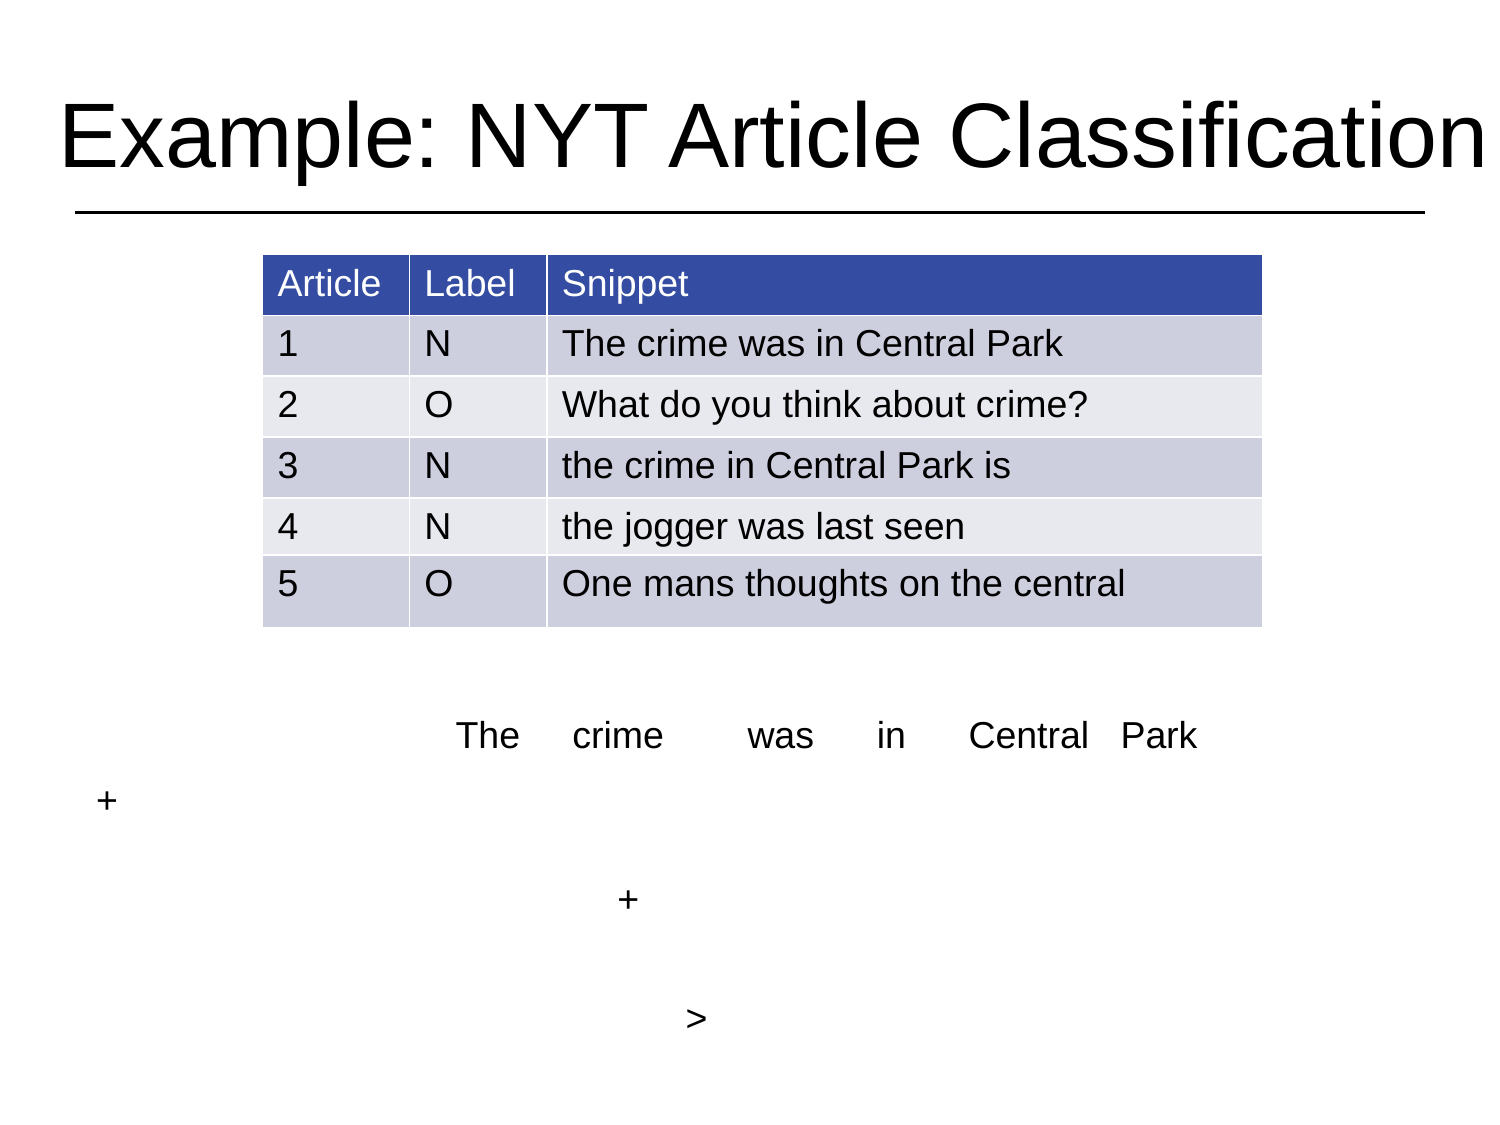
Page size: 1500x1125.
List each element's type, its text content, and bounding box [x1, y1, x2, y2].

table_cell 1 [263, 316, 409, 375]
table_cell 5 [263, 556, 409, 627]
table_cell One mans thoughts on the central [548, 556, 1262, 627]
table_cell What do you think about crime? [548, 377, 1262, 436]
table_cell 4 [263, 499, 409, 554]
table_cell the crime in Central Park is [548, 438, 1262, 497]
table_cell O [410, 556, 546, 627]
table_header Snippet [548, 255, 1262, 315]
table_cell The crime was in Central Park [548, 316, 1262, 375]
text_box Example: NYT Article Classification [43, 68, 1500, 194]
table_cell 3 [263, 438, 409, 497]
table_cell O [410, 377, 546, 436]
table_cell N [410, 499, 546, 554]
table_cell 2 [263, 377, 409, 436]
text_box The crime was in Central Park [440, 703, 1441, 764]
table_cell N [410, 316, 546, 375]
table_cell N [410, 438, 546, 497]
table_header Label [410, 255, 546, 315]
table_cell the jogger was last seen [548, 499, 1262, 554]
table_header Article [263, 255, 409, 315]
